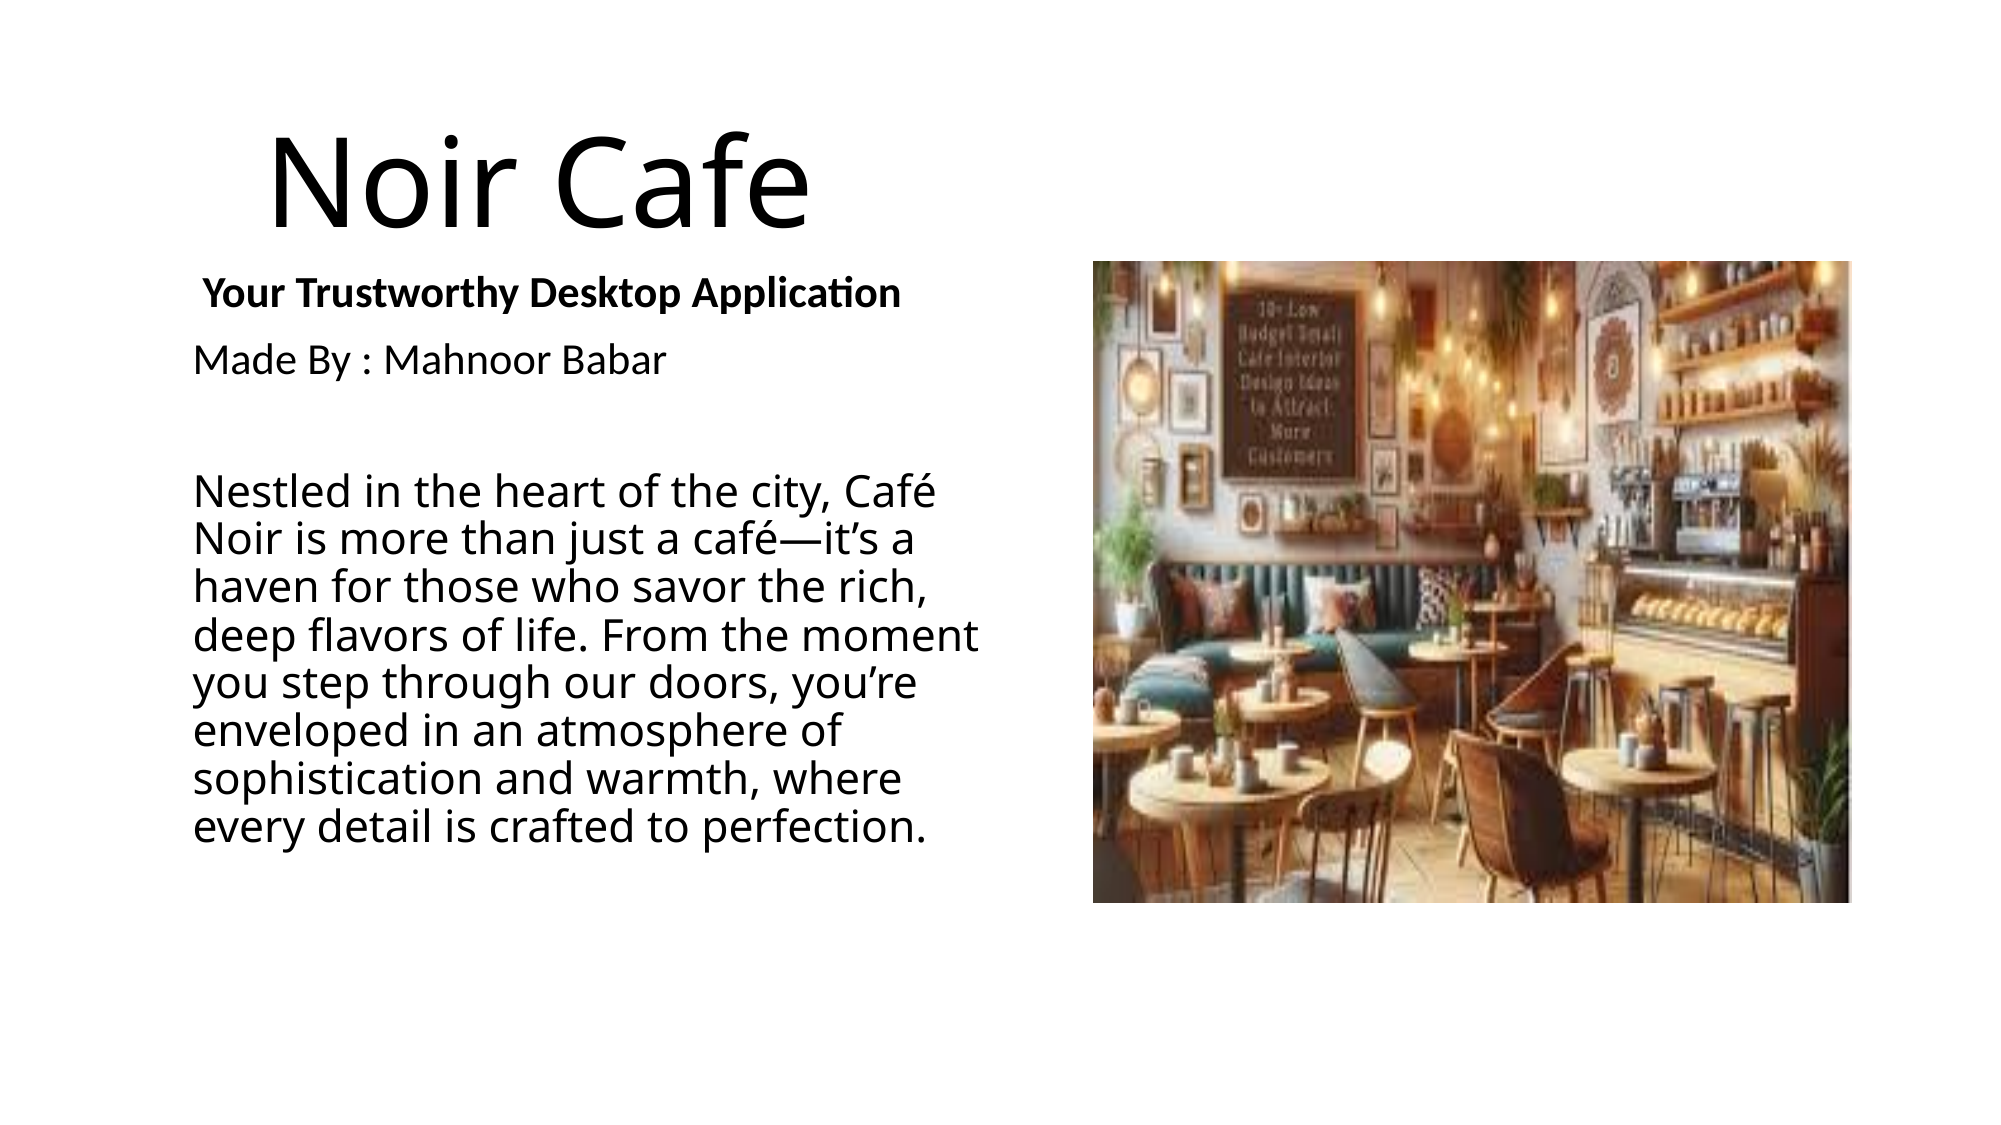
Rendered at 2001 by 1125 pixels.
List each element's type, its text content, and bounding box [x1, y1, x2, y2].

subtitle Your Trustworthy Desktop Application Made By : Mahnoor Babar Nestled in the heart of the city, Café Noir is more than just a café—it’s a haven for those who savor the rich, deep flavors of life. From the moment you step through our doors, you’re enveloped in an atmosphere of sophistication and warmth, where every detail is crafted to perfection. [177, 261, 1025, 863]
title Noir Cafe [249, 48, 936, 261]
picture [1093, 261, 1852, 903]
